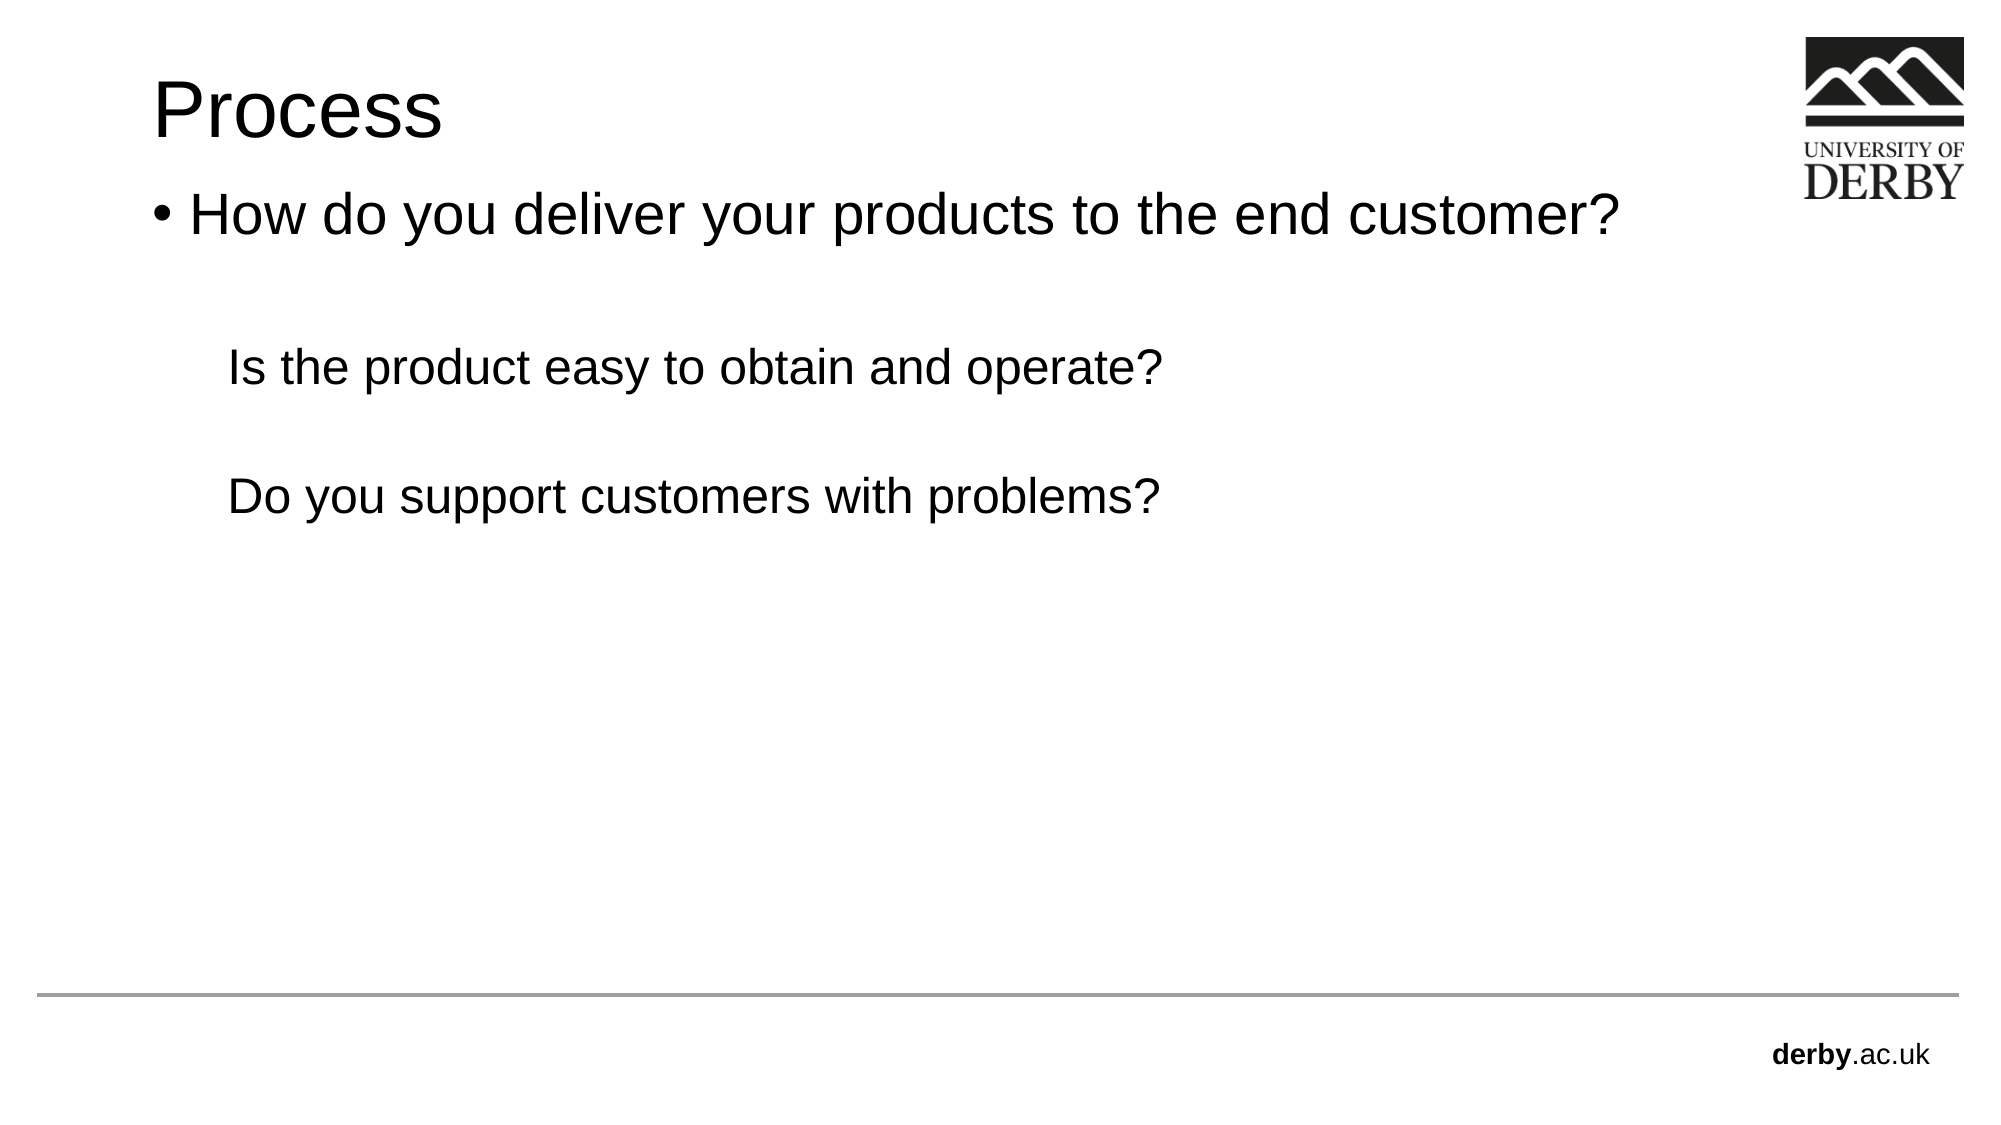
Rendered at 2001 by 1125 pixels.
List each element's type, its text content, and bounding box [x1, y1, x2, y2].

picture [1804, 37, 1964, 199]
list How do you deliver your products to the end customer? Is the product easy to obtain and operate? Do you support customers with problems? [137, 177, 1791, 985]
title Process [137, 59, 1791, 163]
